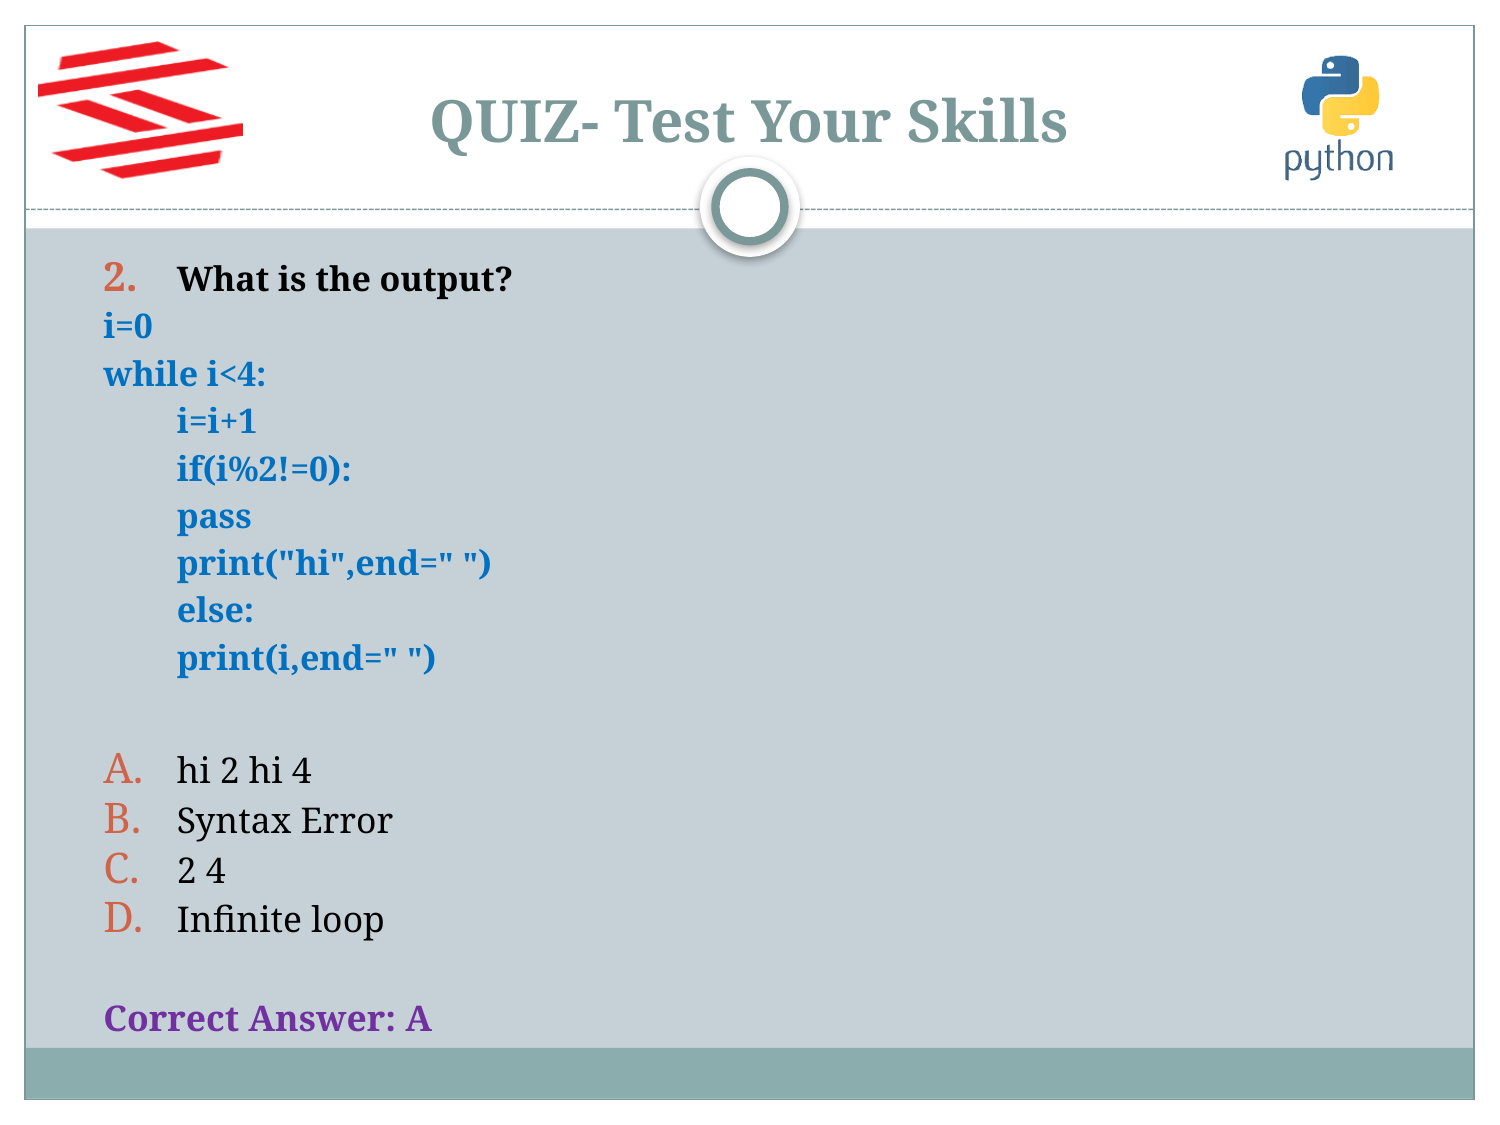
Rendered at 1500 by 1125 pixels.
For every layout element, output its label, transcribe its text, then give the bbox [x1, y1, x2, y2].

picture [37, 40, 243, 185]
list What is the output? i=0 while i<4: i=i+1 if(i%2!=0): pass print("hi",end=" ") else: print(i,end=" ") hi 2 hi 4 Syntax Error 2 4 Infinite loop Correct Answer: A [49, 250, 1445, 1047]
title QUIZ- Test Your Skills [237, 37, 1450, 162]
picture [1206, 53, 1471, 186]
